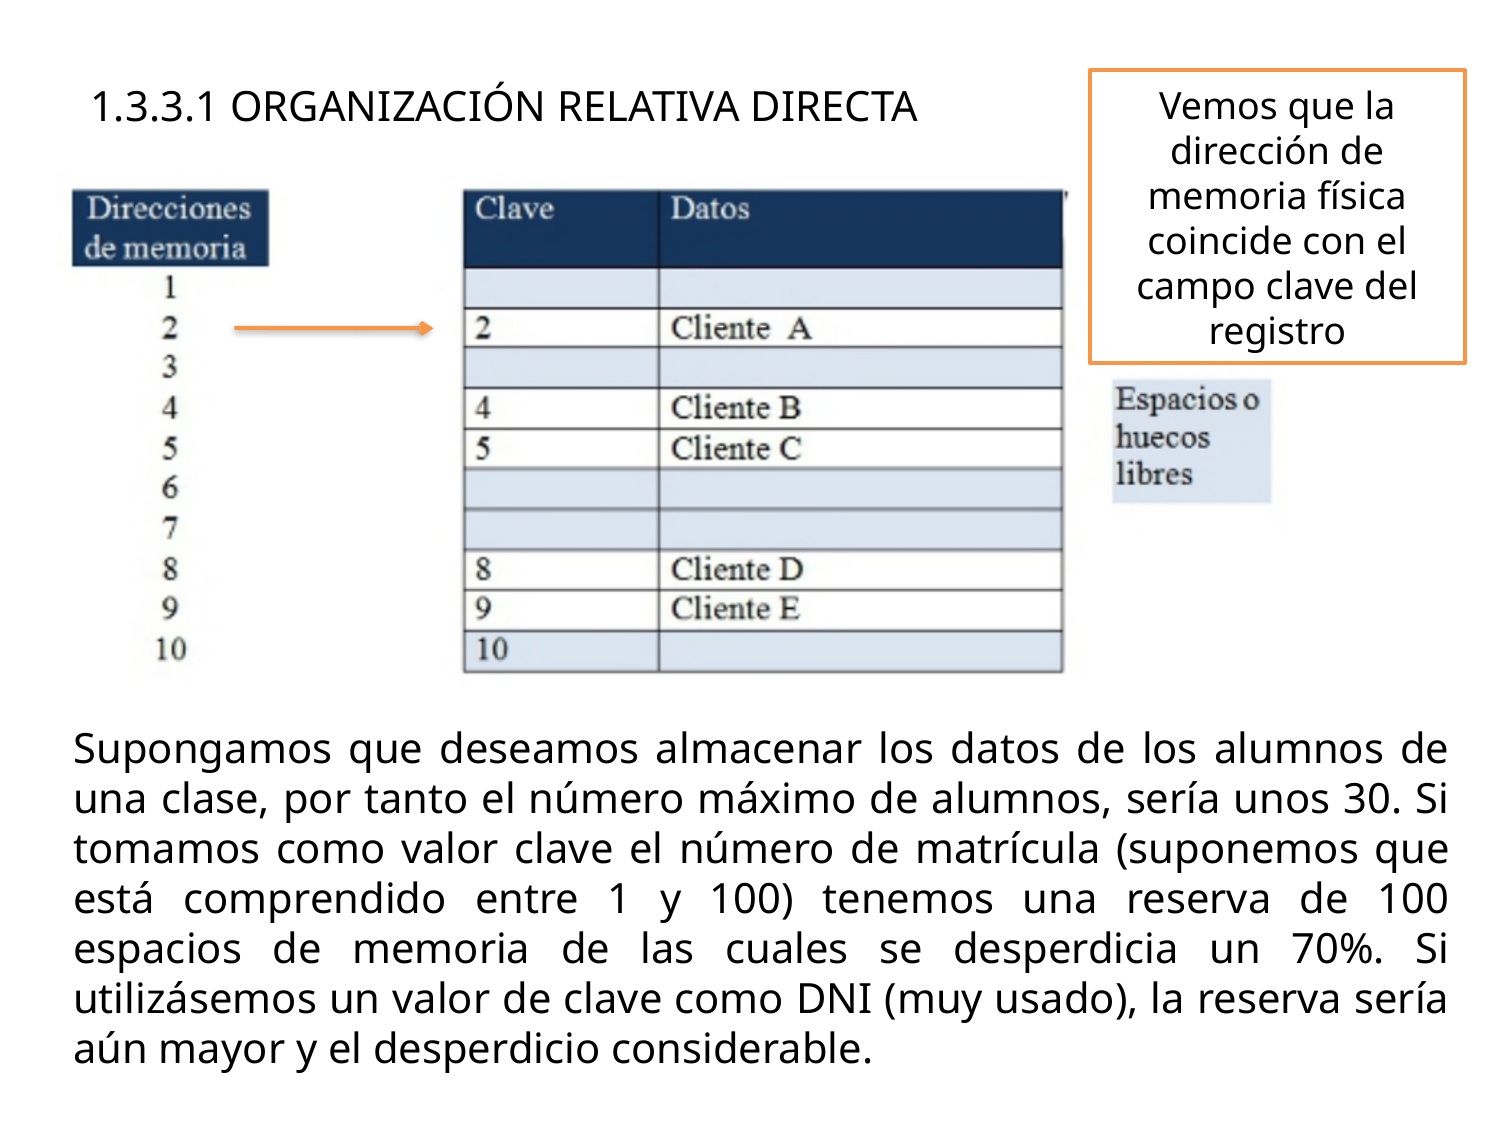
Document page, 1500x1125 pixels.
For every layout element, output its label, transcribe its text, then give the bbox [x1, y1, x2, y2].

title 1.3.3.1 ORGANIZACIÓN RELATIVA DIRECTA [75, 45, 1418, 162]
text_box Vemos que la dirección de memoria física coincide con el campo clave del registro [1088, 68, 1467, 365]
picture [46, 163, 1294, 700]
text_box Supongamos que deseamos almacenar los datos de los alumnos de una clase, por tanto el número máximo de alumnos, sería unos 30. Si tomamos como valor clave el número de matrícula (suponemos que está comprendido entre 1 y 100) tenemos una reserva de 100 espacios de memoria de las cuales se desperdicia un 70%. Si utilizásemos un valor de clave como DNI (muy usado), la reserva sería aún mayor y el desperdicio considerable. [58, 714, 1465, 1080]
